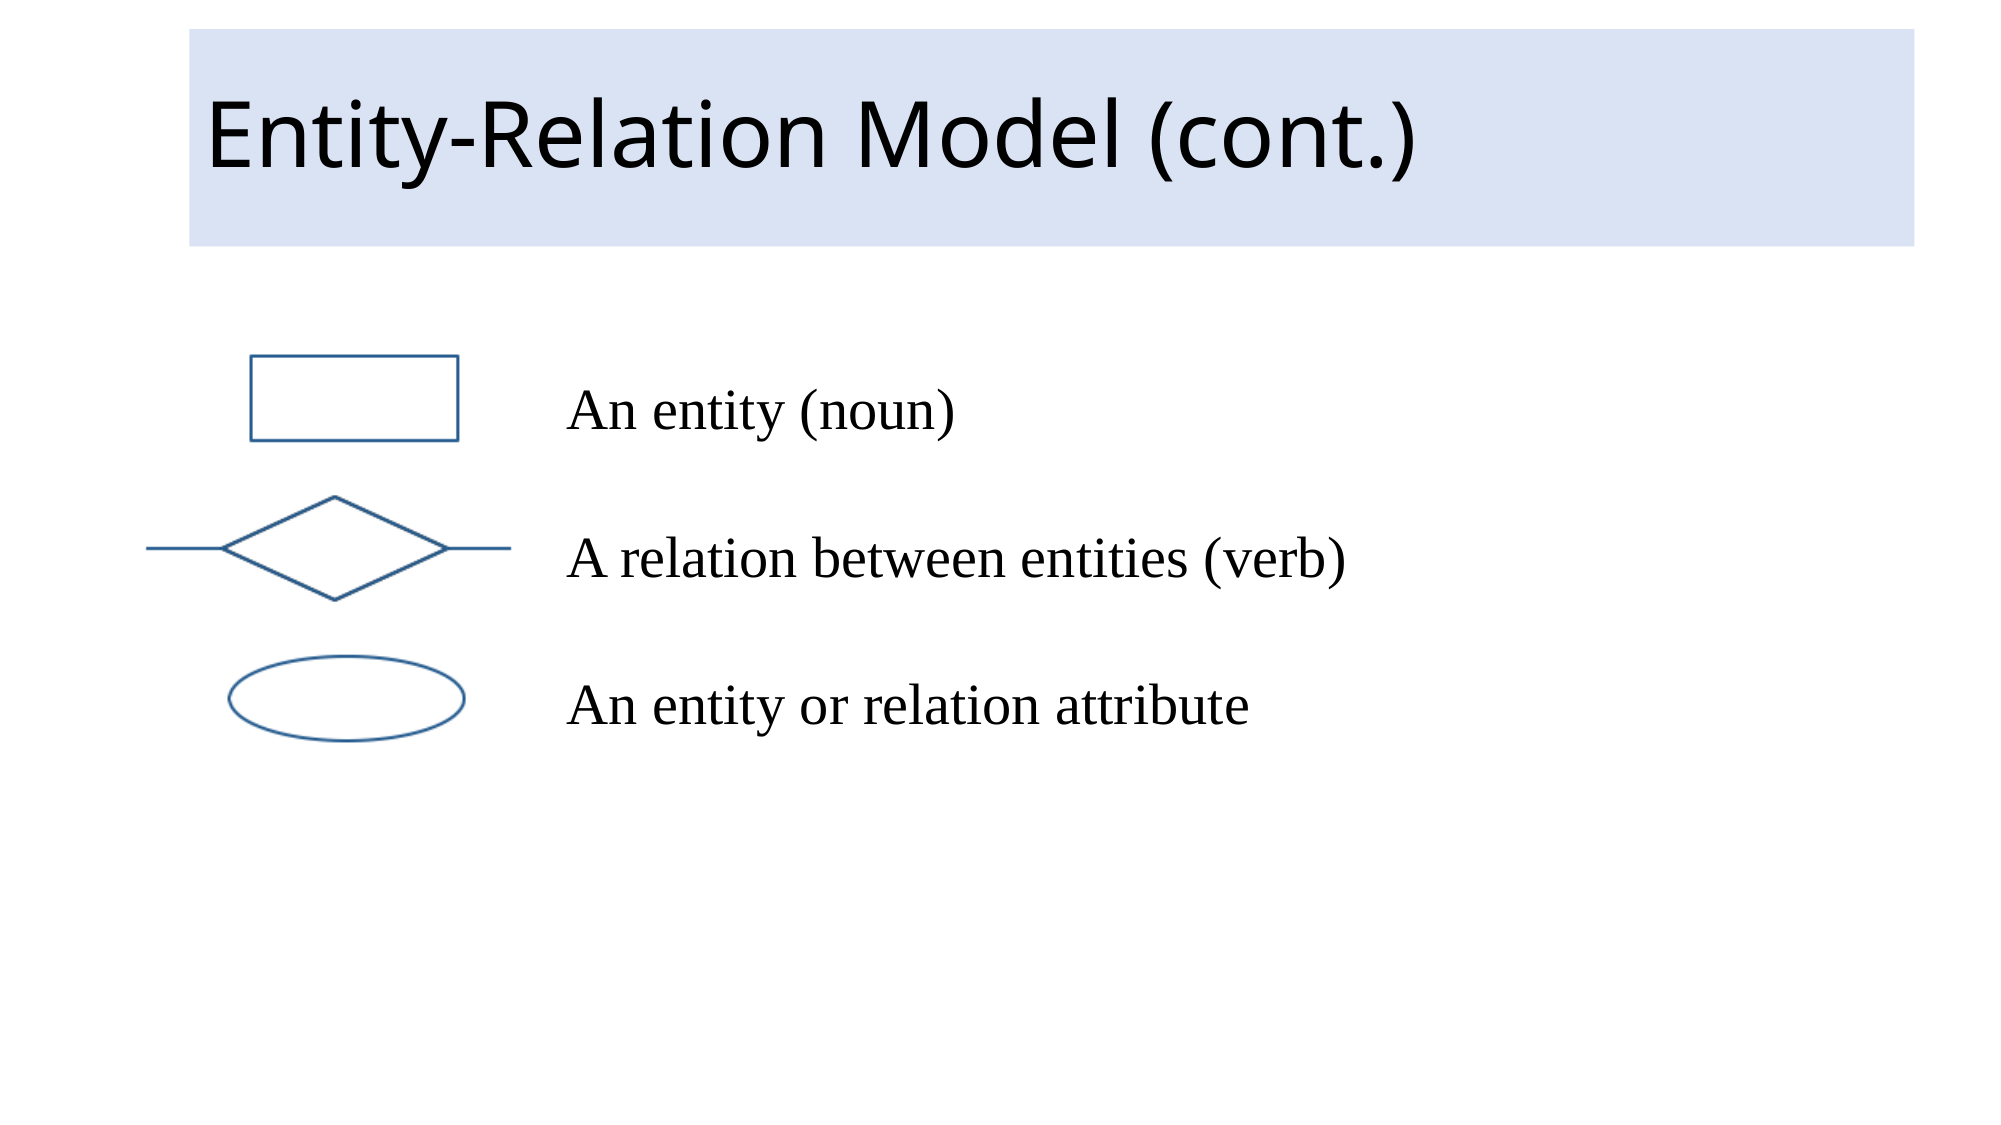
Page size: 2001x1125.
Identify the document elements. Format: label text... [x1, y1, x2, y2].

text_box A relation between entities (verb) [551, 511, 1552, 597]
title Entity-Relation Model (cont.) [189, 29, 1915, 247]
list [137, 322, 527, 763]
text_box An entity or relation attribute [551, 658, 1552, 744]
text_box An entity (noun) [551, 364, 1552, 449]
